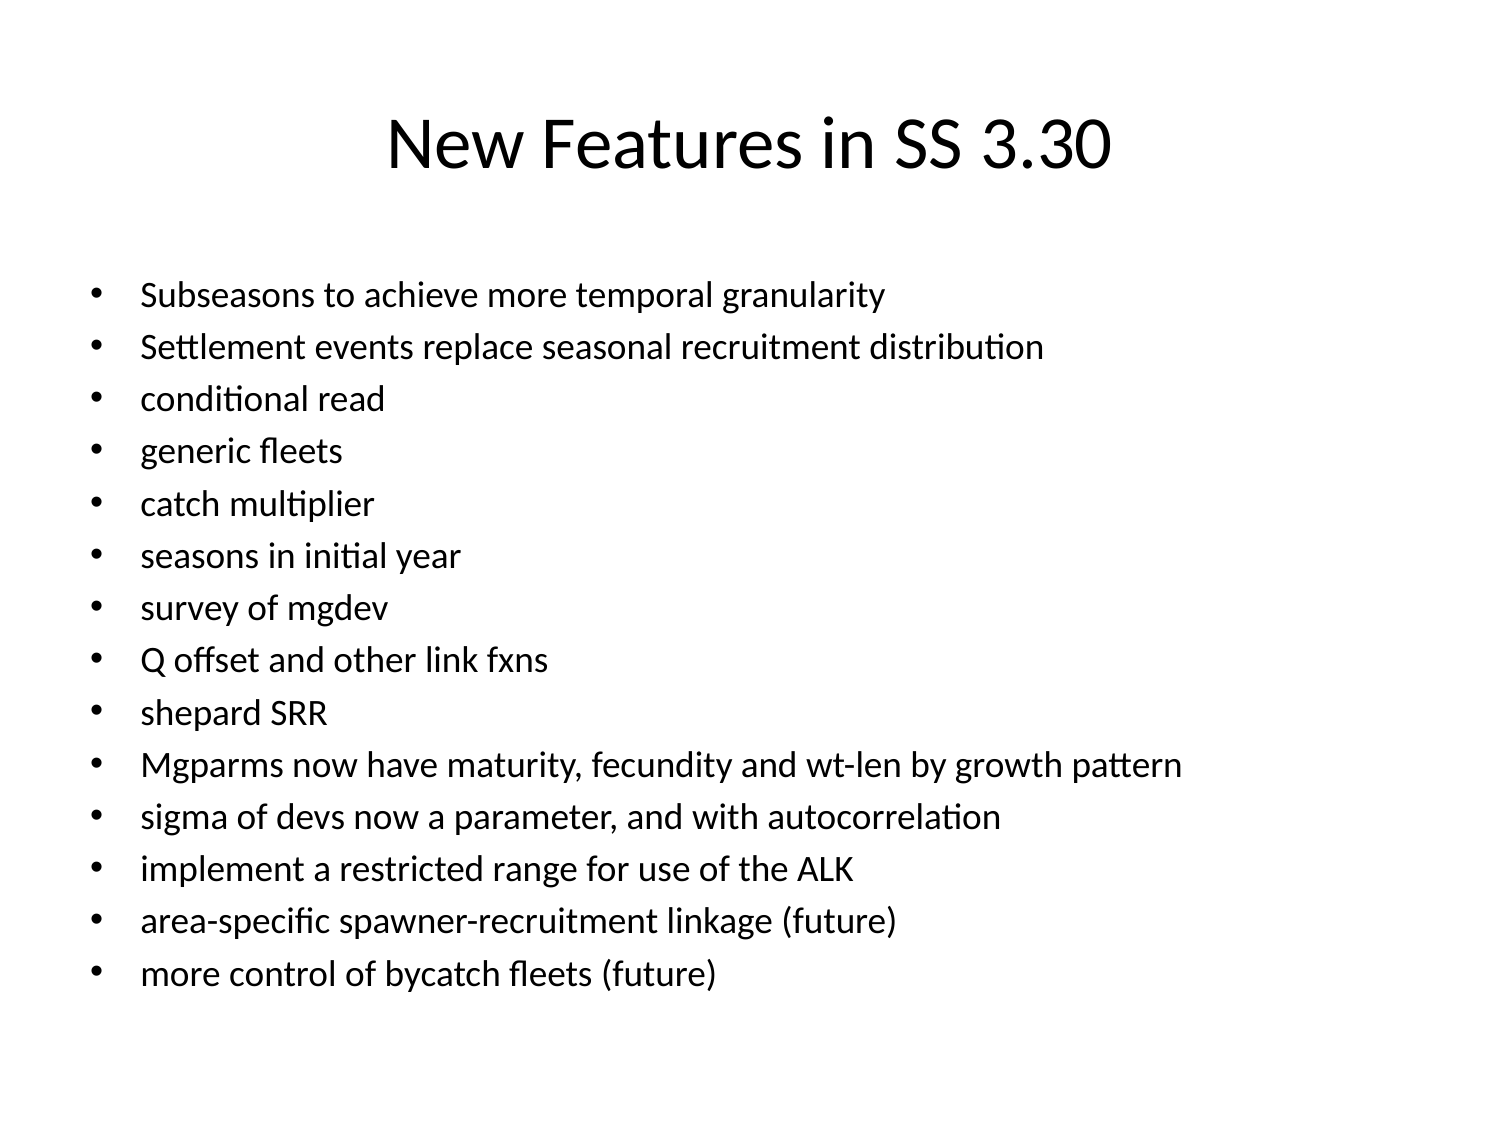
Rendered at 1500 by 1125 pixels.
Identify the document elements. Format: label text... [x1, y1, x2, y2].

title New Features in SS 3.30 [75, 45, 1425, 233]
list Subseasons to achieve more temporal granularity Settlement events replace seasonal recruitment distribution conditional read generic fleets catch multiplier seasons in initial year survey of mgdev Q offset and other link fxns shepard SRR Mgparms now have maturity, fecundity and wt-len by growth pattern sigma of devs now a parameter, and with autocorrelation implement a restricted range for use of the ALK area-specific spawner-recruitment linkage (future) more control of bycatch fleets (future) [75, 262, 1425, 1005]
